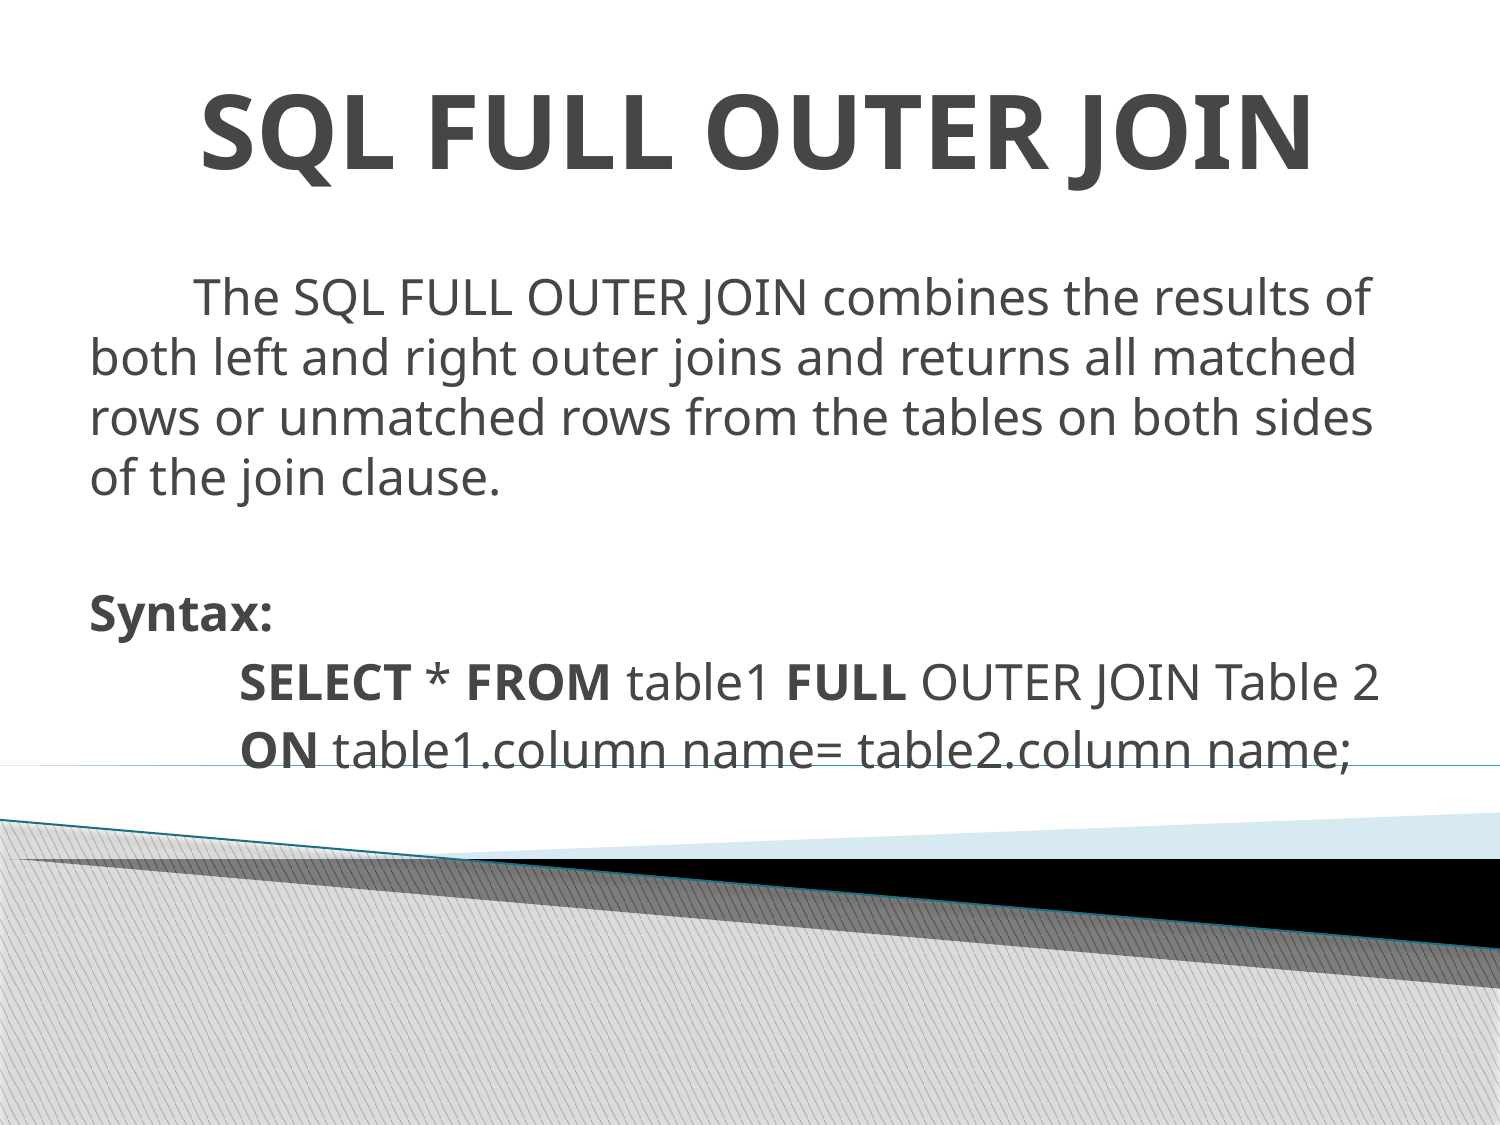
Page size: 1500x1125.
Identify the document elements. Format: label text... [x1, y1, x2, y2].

subtitle The SQL FULL OUTER JOIN combines the results of both left and right outer joins and returns all matched rows or unmatched rows from the tables on both sides of the join clause. Syntax: SELECT * FROM table1 FULL OUTER JOIN Table 2 ON table1.column name= table2.column name; [82, 257, 1454, 809]
title SQL FULL OUTER JOIN [112, 58, 1348, 200]
picture [5, 859, 1500, 989]
